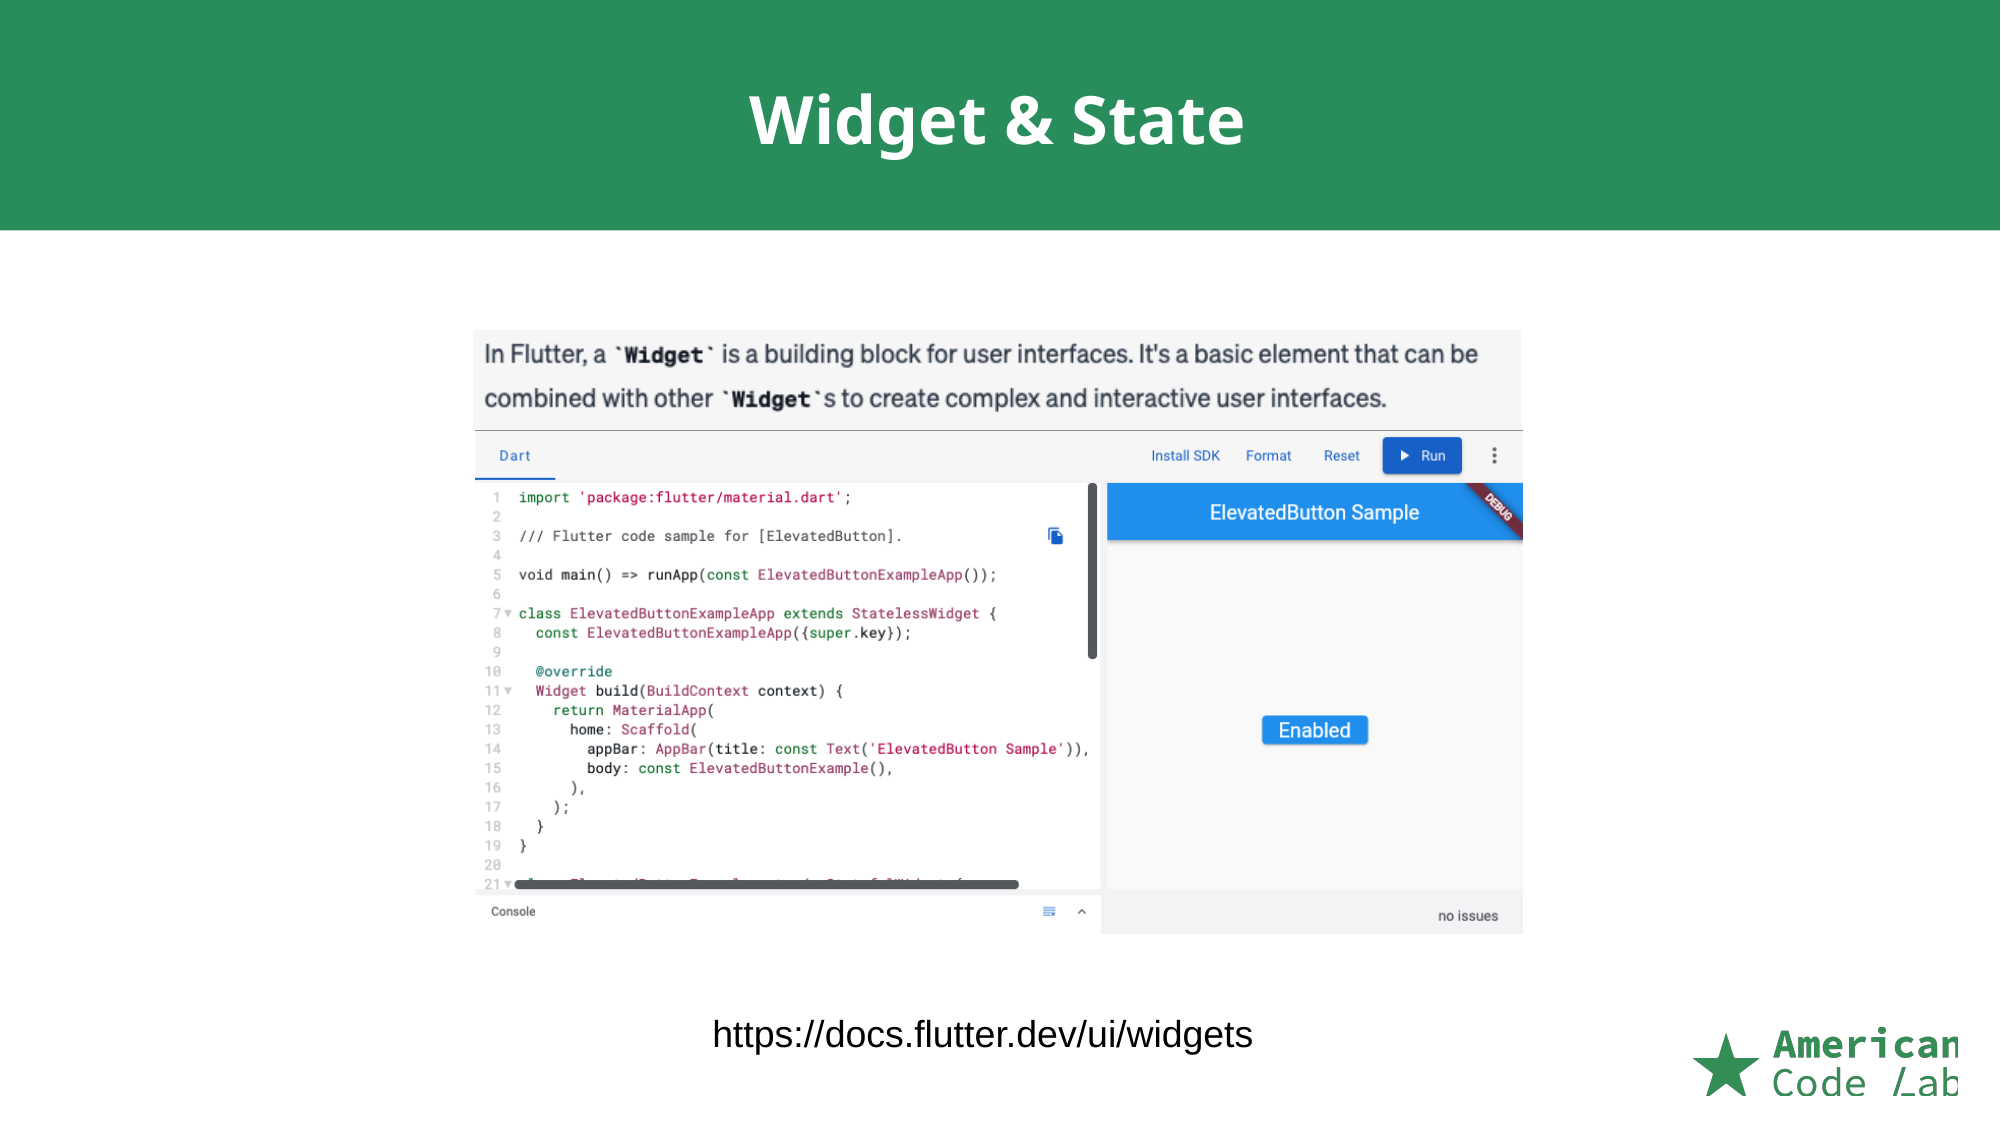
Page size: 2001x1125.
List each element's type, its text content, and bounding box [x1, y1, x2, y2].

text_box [473, 330, 1523, 934]
title Widget & State [39, 40, 1958, 206]
text_box [0, 0, 2000, 231]
text_box https://docs.flutter.dev/ui/widgets [697, 995, 1303, 1071]
picture [1692, 1027, 1958, 1097]
